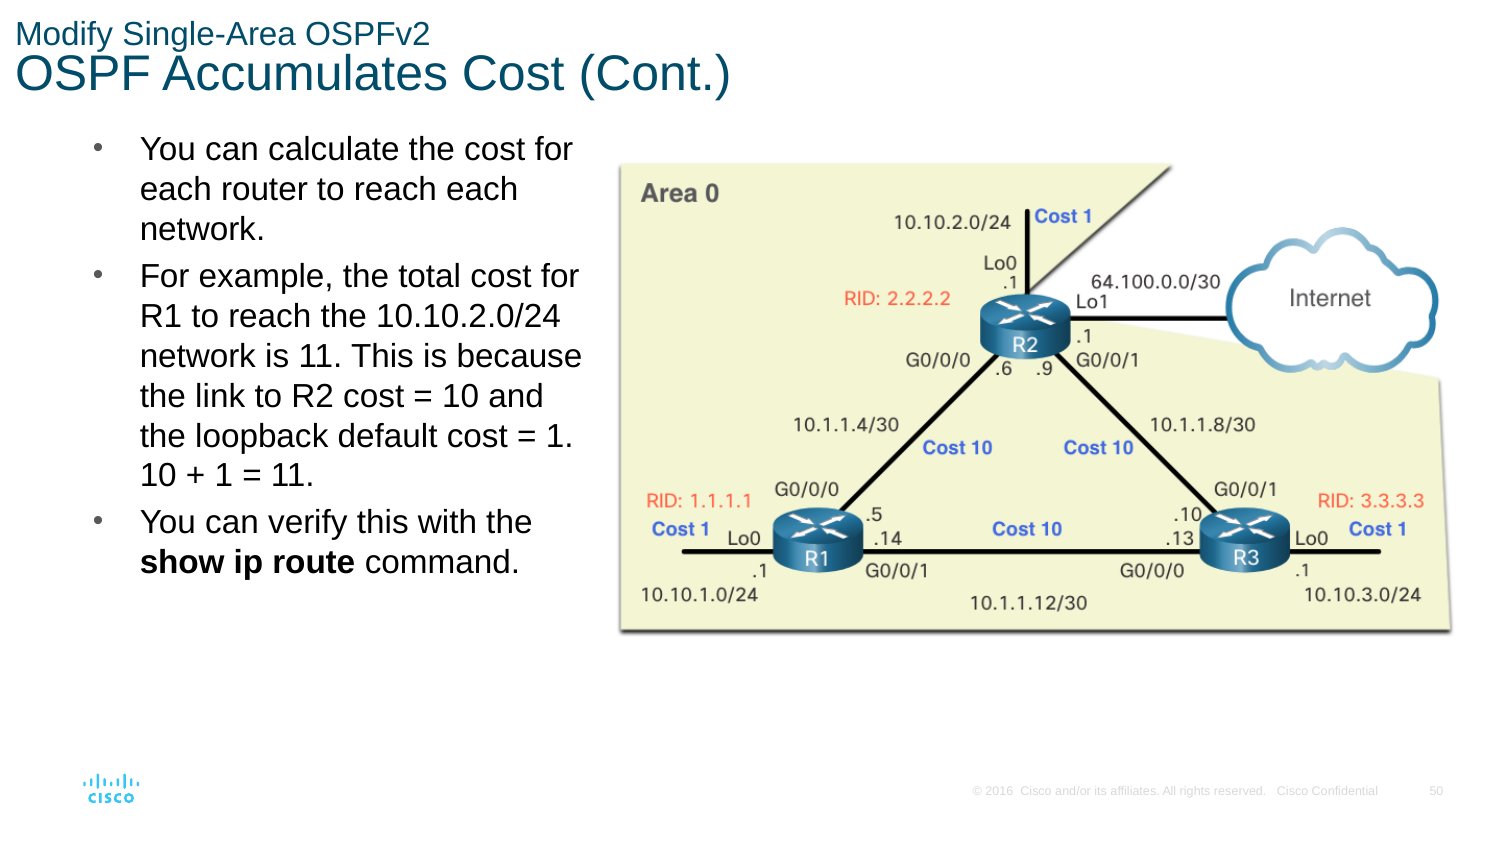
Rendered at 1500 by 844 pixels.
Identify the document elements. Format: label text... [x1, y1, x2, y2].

title Modify Single-Area OSPFv2 OSPF Accumulates Cost (Cont.) [0, 0, 1369, 121]
list You can calculate the cost for each router to reach each network. For example, the total cost for R1 to reach the 10.10.2.0/24 network is 11. This is because the link to R2 cost = 10 and the loopback default cost = 1. 10 + 1 = 11. You can verify this with the show ip route command. [77, 120, 600, 726]
picture [612, 156, 1458, 643]
